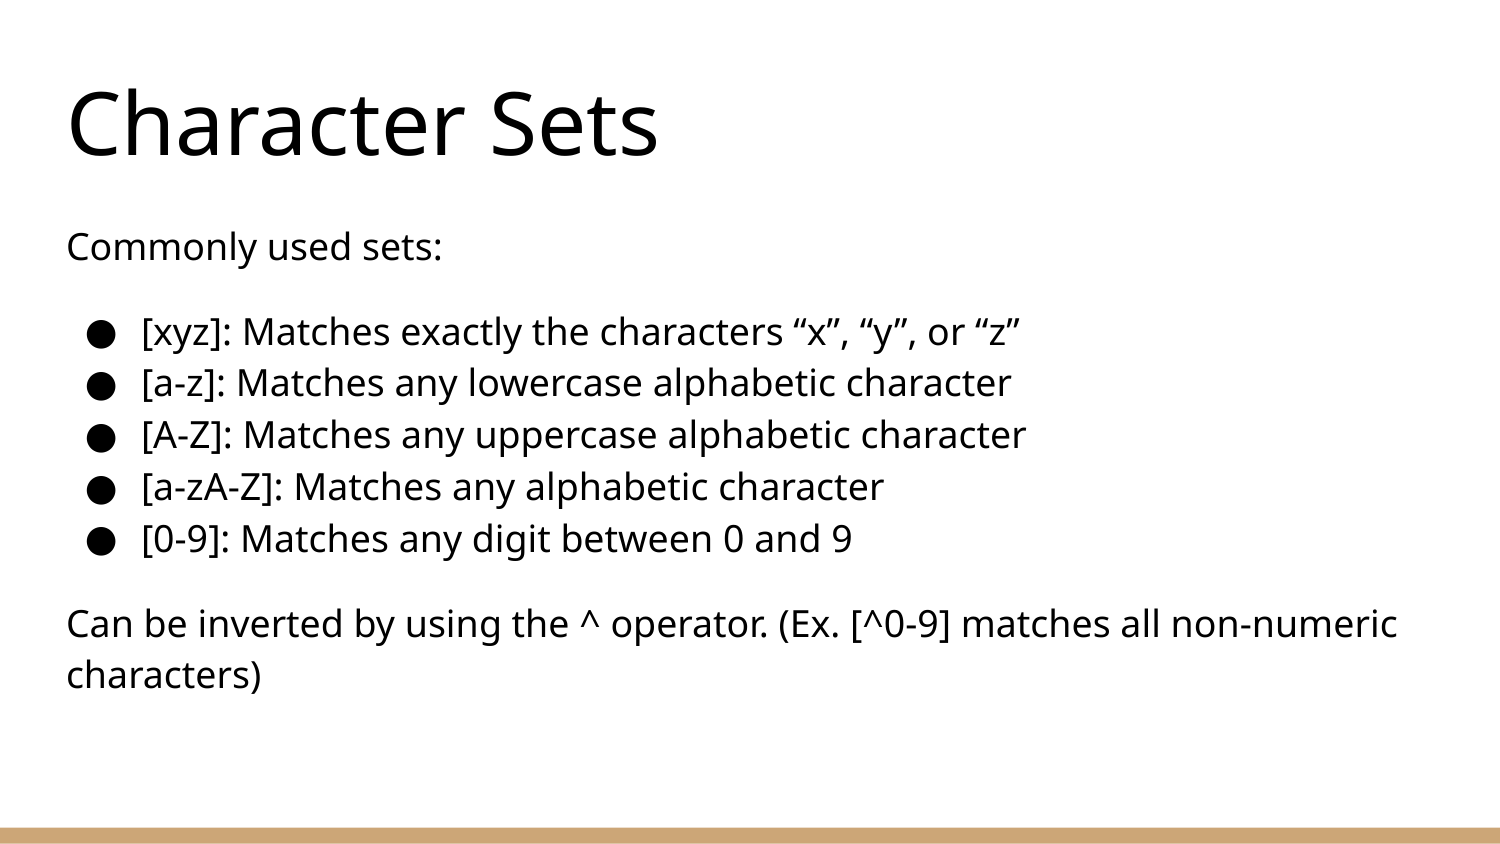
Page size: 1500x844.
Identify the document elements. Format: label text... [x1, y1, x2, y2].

list Commonly used sets: [xyz]: Matches exactly the characters “x”, “y”, or “z” [a-z]: Matches any lowercase alphabetic character [A-Z]: Matches any uppercase alphabetic character [a-zA-Z]: Matches any alphabetic character [0-9]: Matches any digit between 0 and 9 Can be inverted by using the ^ operator. (Ex. [^0-9] matches all non-numeric characters) [51, 200, 1449, 752]
title Character Sets [51, 51, 1449, 189]
